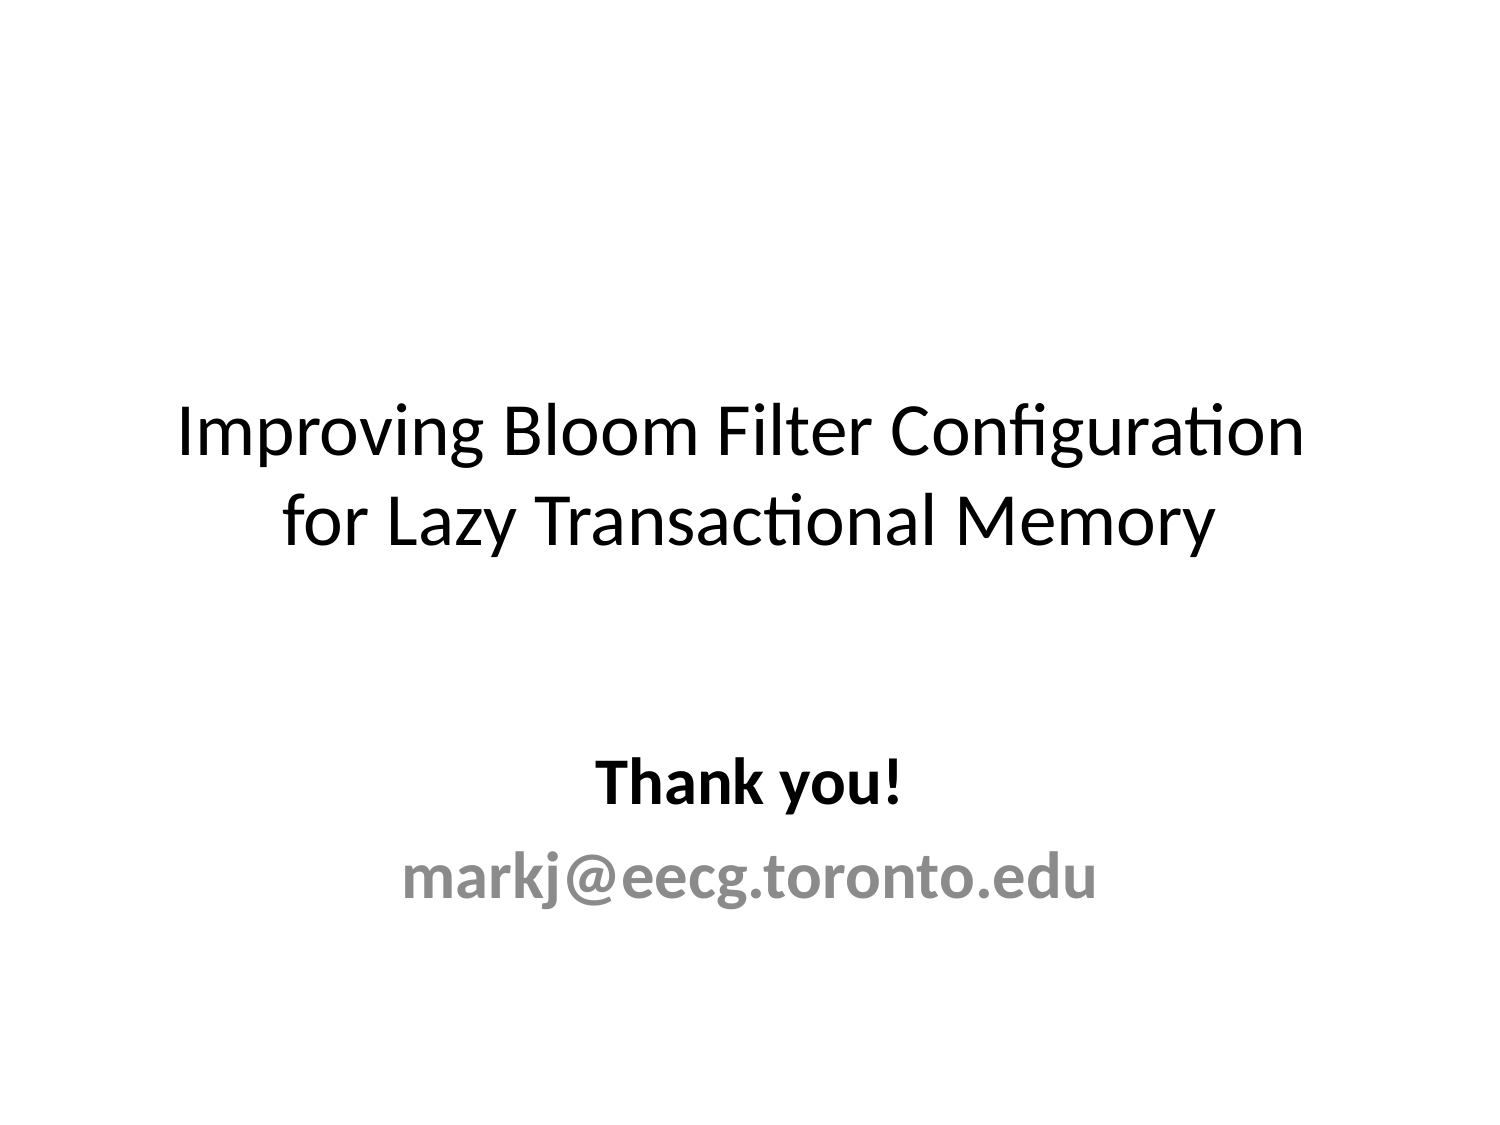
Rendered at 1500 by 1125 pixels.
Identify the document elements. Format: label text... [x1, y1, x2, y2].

title Improving Bloom Filter Configuration for Lazy Transactional Memory [112, 349, 1388, 591]
subtitle Thank you! markj@eecg.toronto.edu [225, 637, 1275, 925]
